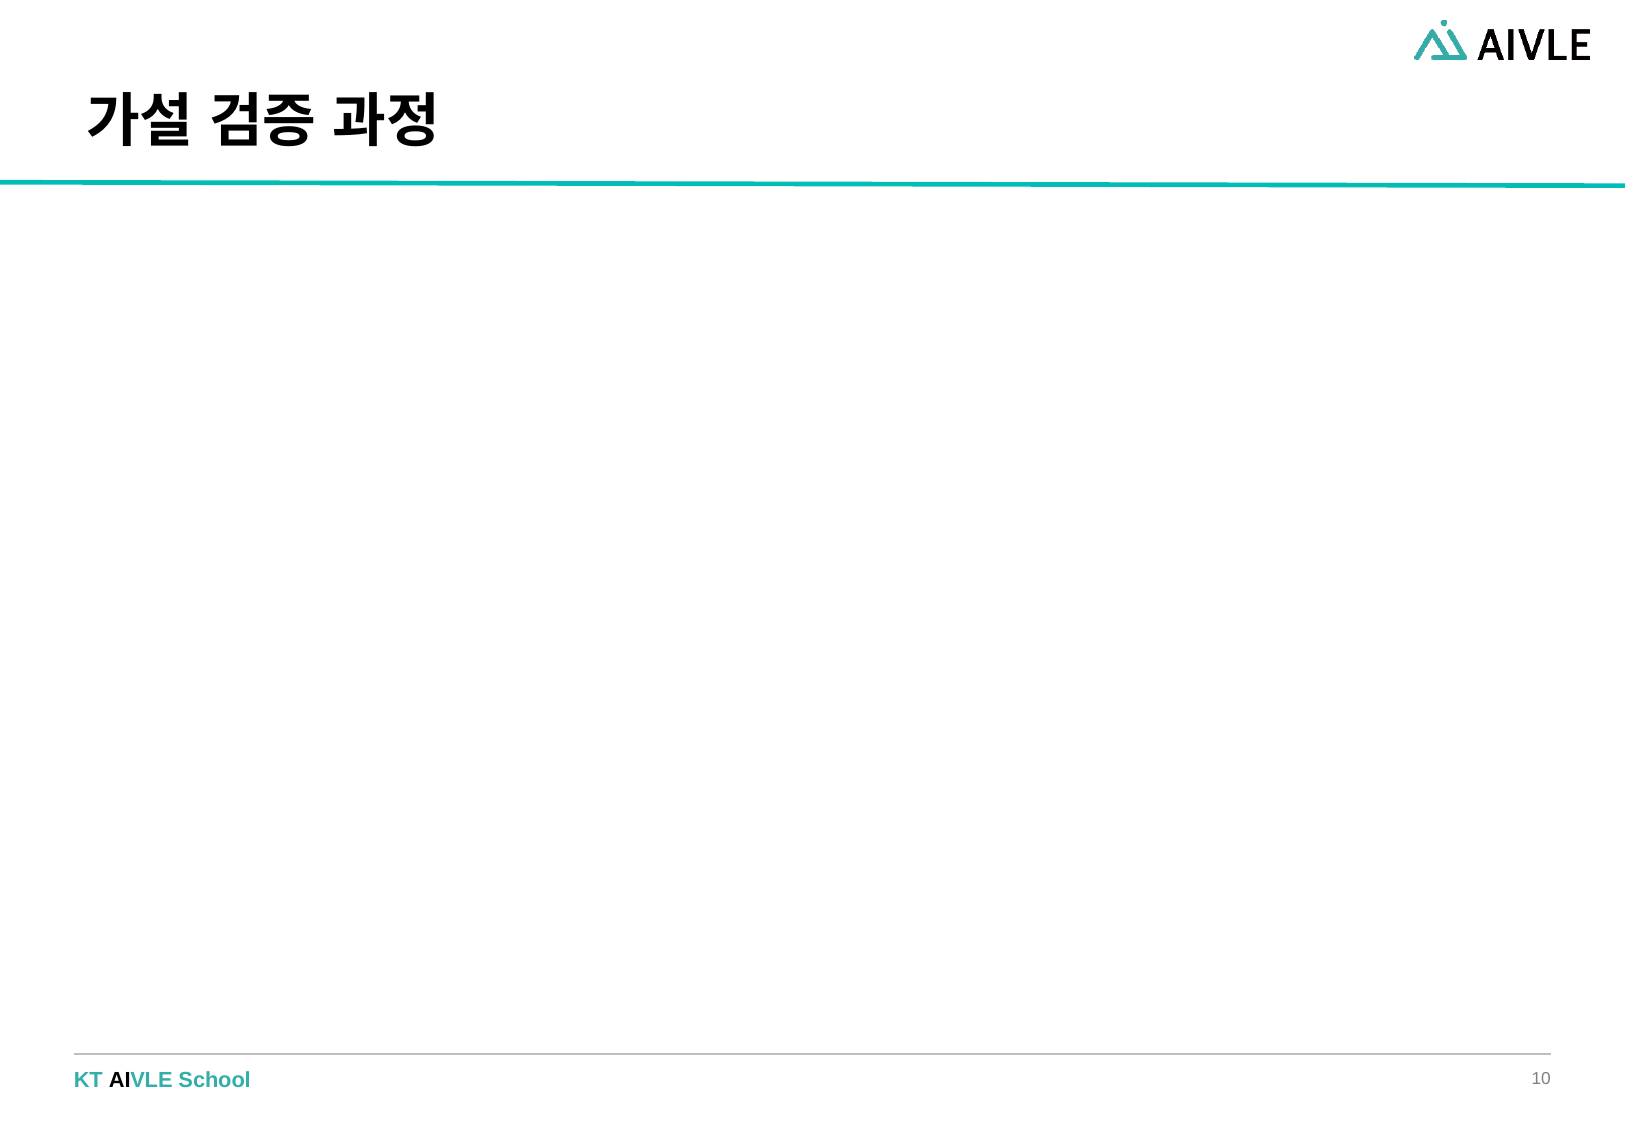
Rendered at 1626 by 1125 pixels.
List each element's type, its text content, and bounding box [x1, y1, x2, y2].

title 가설 검증 과정 [70, 83, 594, 181]
picture [1414, 20, 1590, 60]
